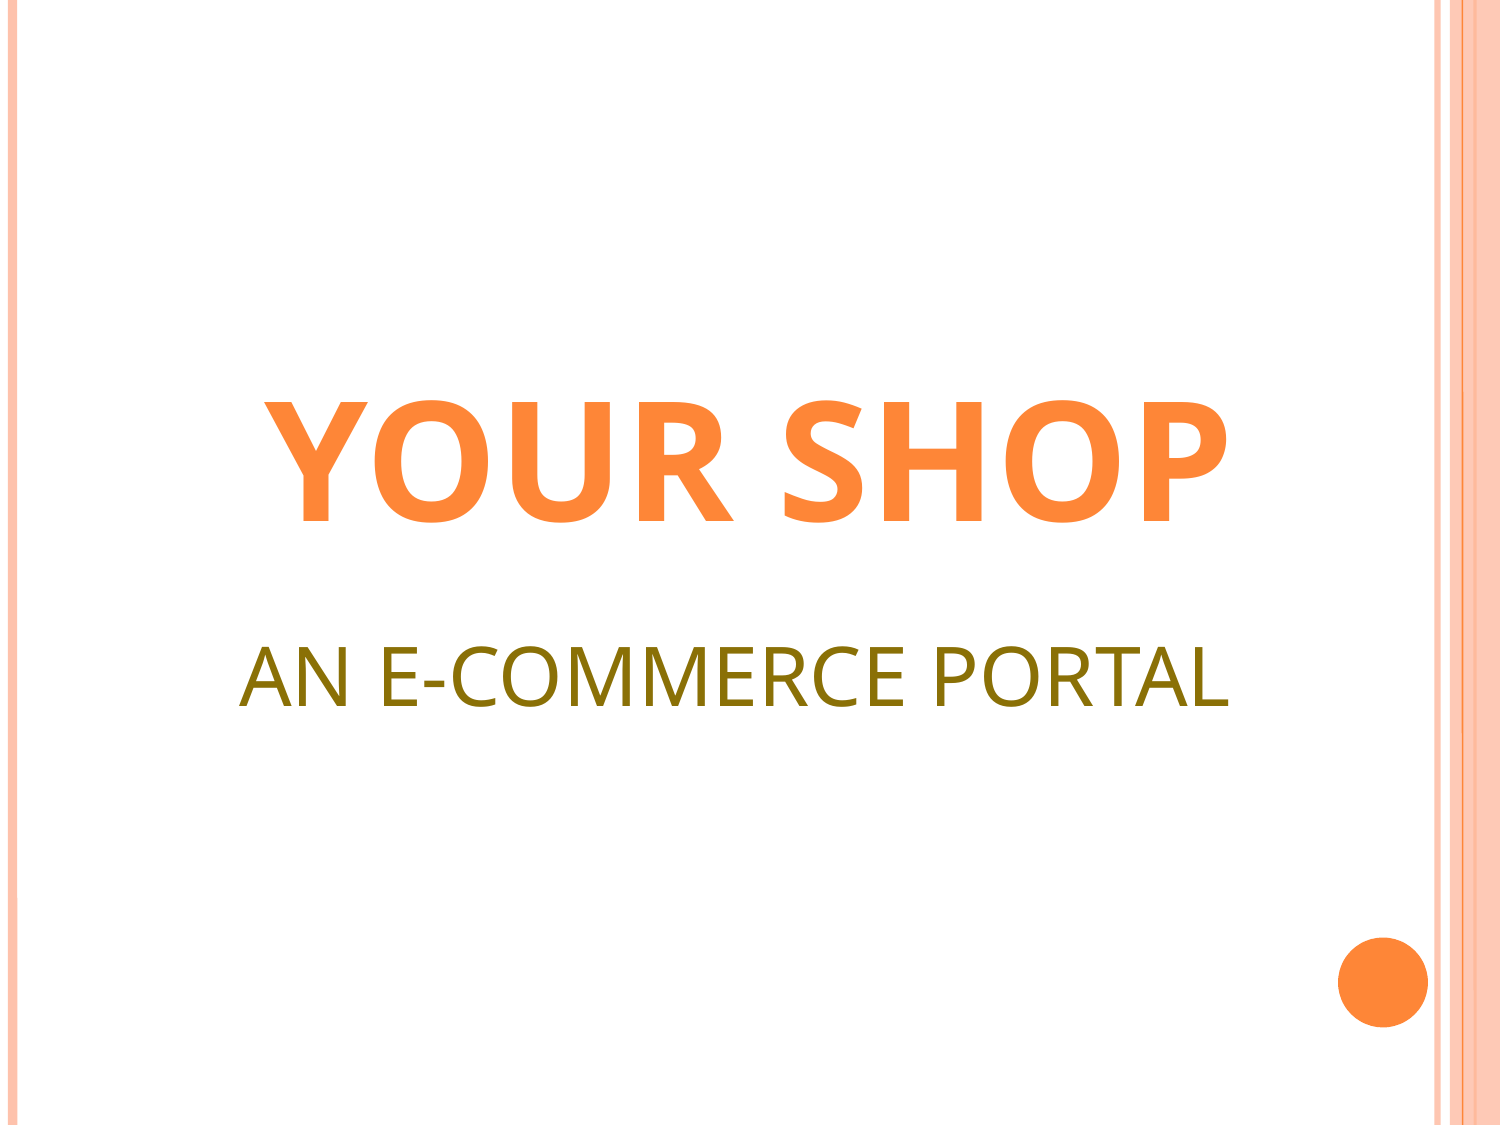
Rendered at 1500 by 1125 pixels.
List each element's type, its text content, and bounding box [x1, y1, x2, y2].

text_box An E-Commerce portal [224, 543, 1450, 731]
text_box YOUR SHOP [112, 347, 1388, 565]
